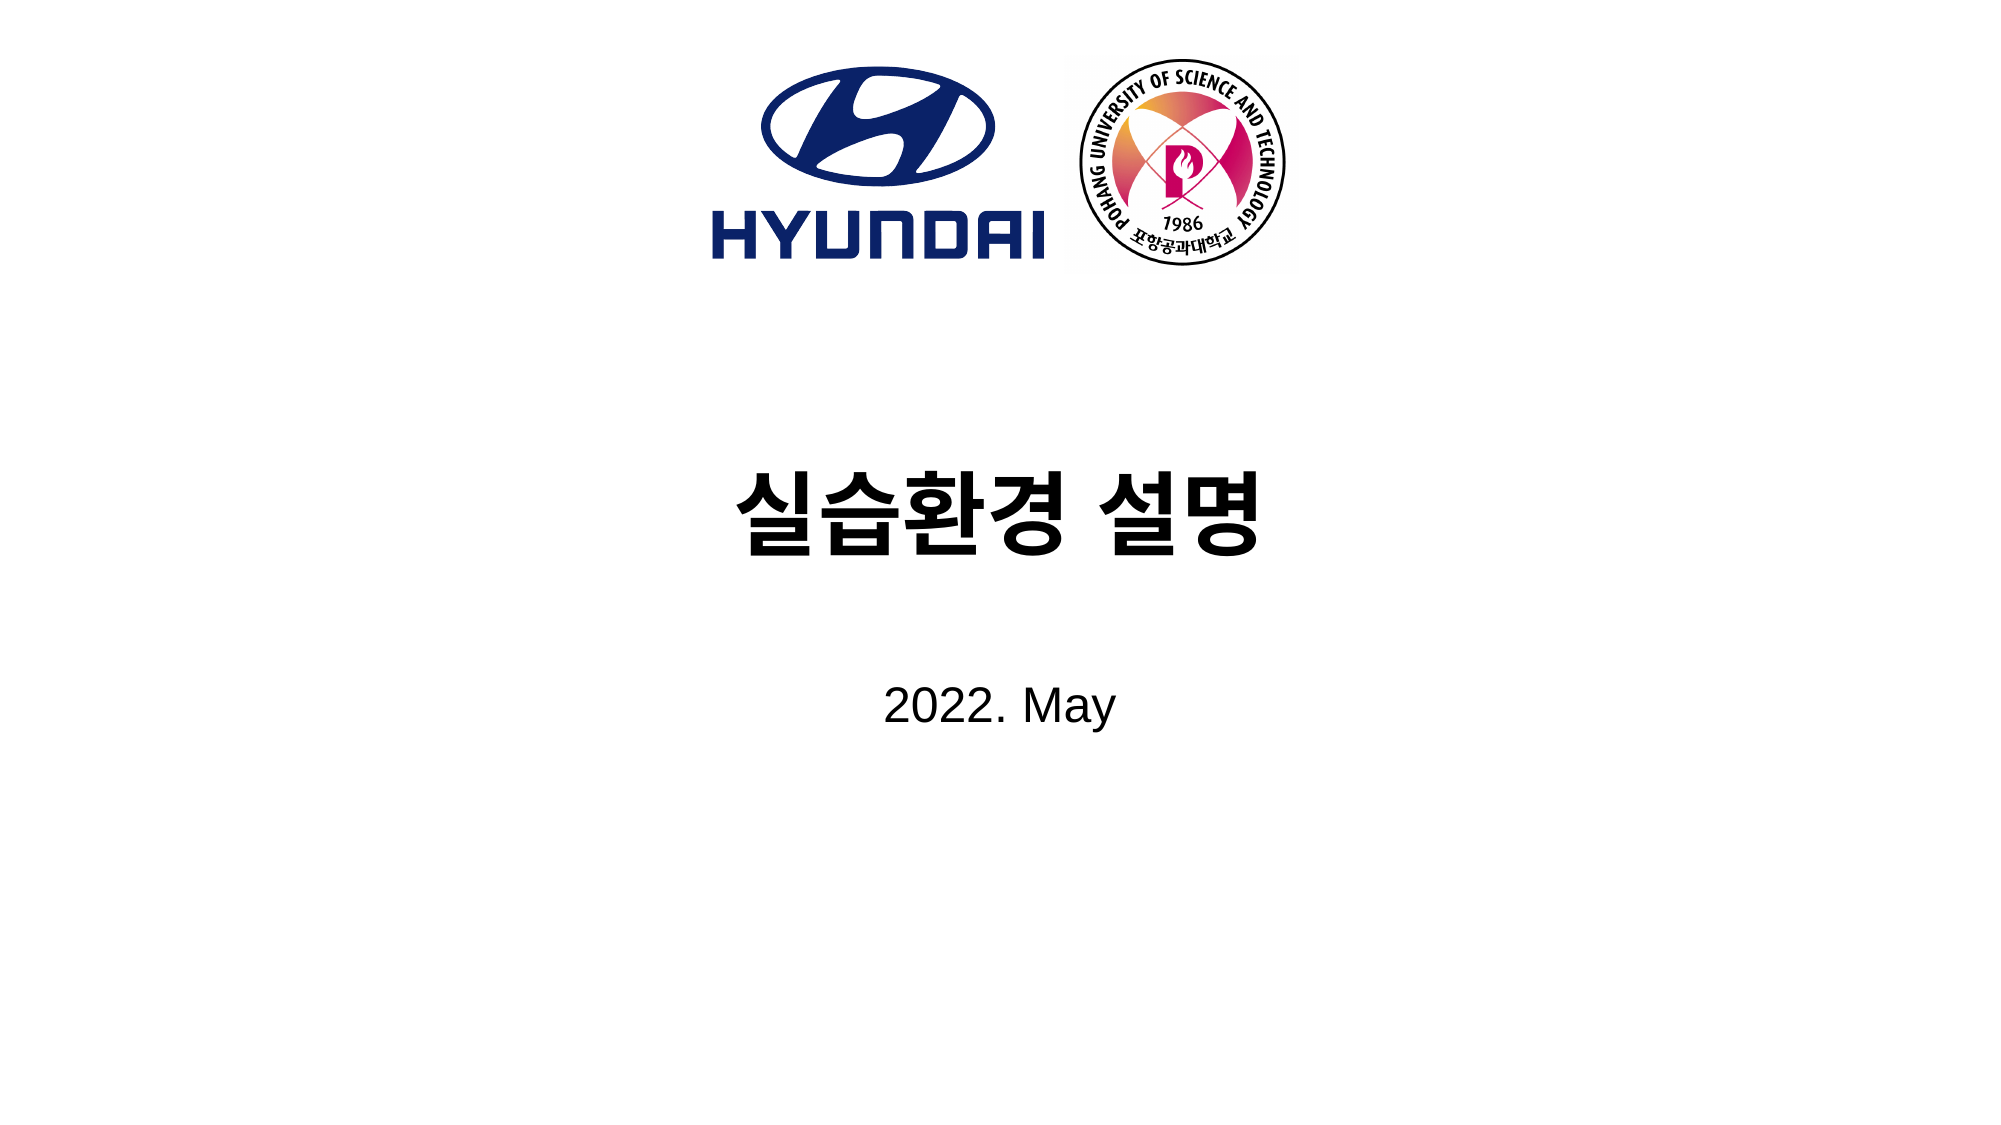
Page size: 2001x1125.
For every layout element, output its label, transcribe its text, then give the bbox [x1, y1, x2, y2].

title 실습환경 설명 [249, 184, 1750, 576]
subtitle 2022. May [249, 590, 1750, 863]
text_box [701, 55, 1299, 274]
